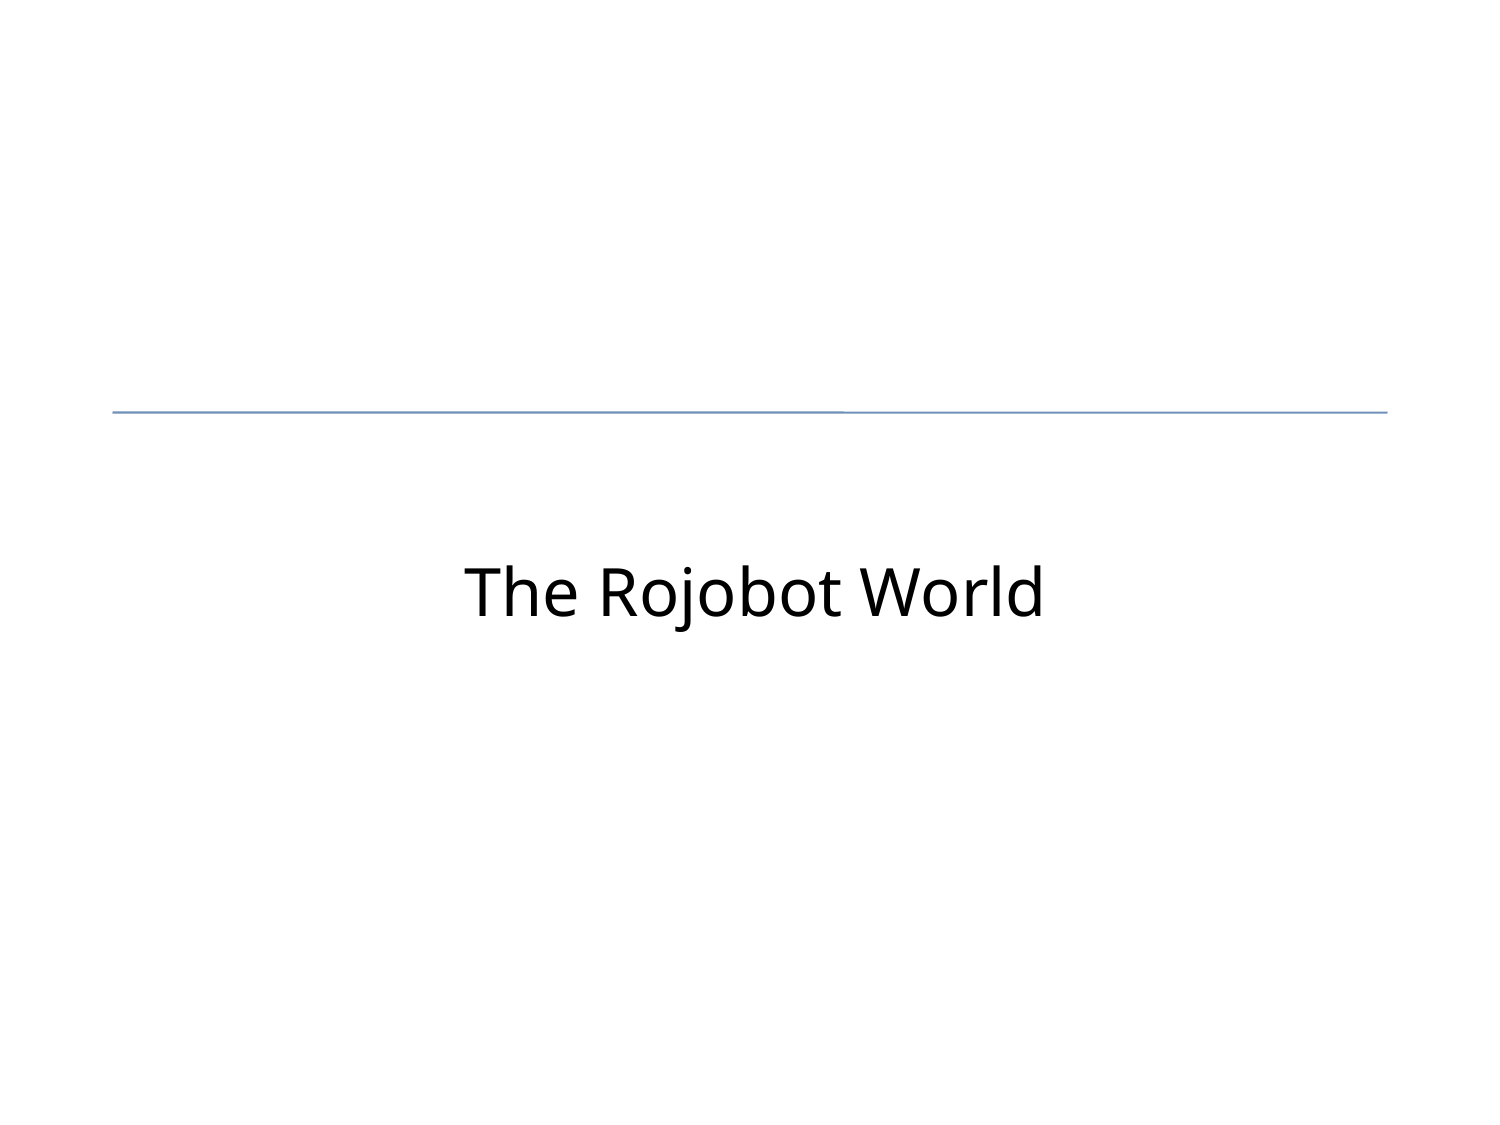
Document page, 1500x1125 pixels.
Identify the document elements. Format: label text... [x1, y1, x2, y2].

title The Rojobot World [99, 525, 1413, 638]
